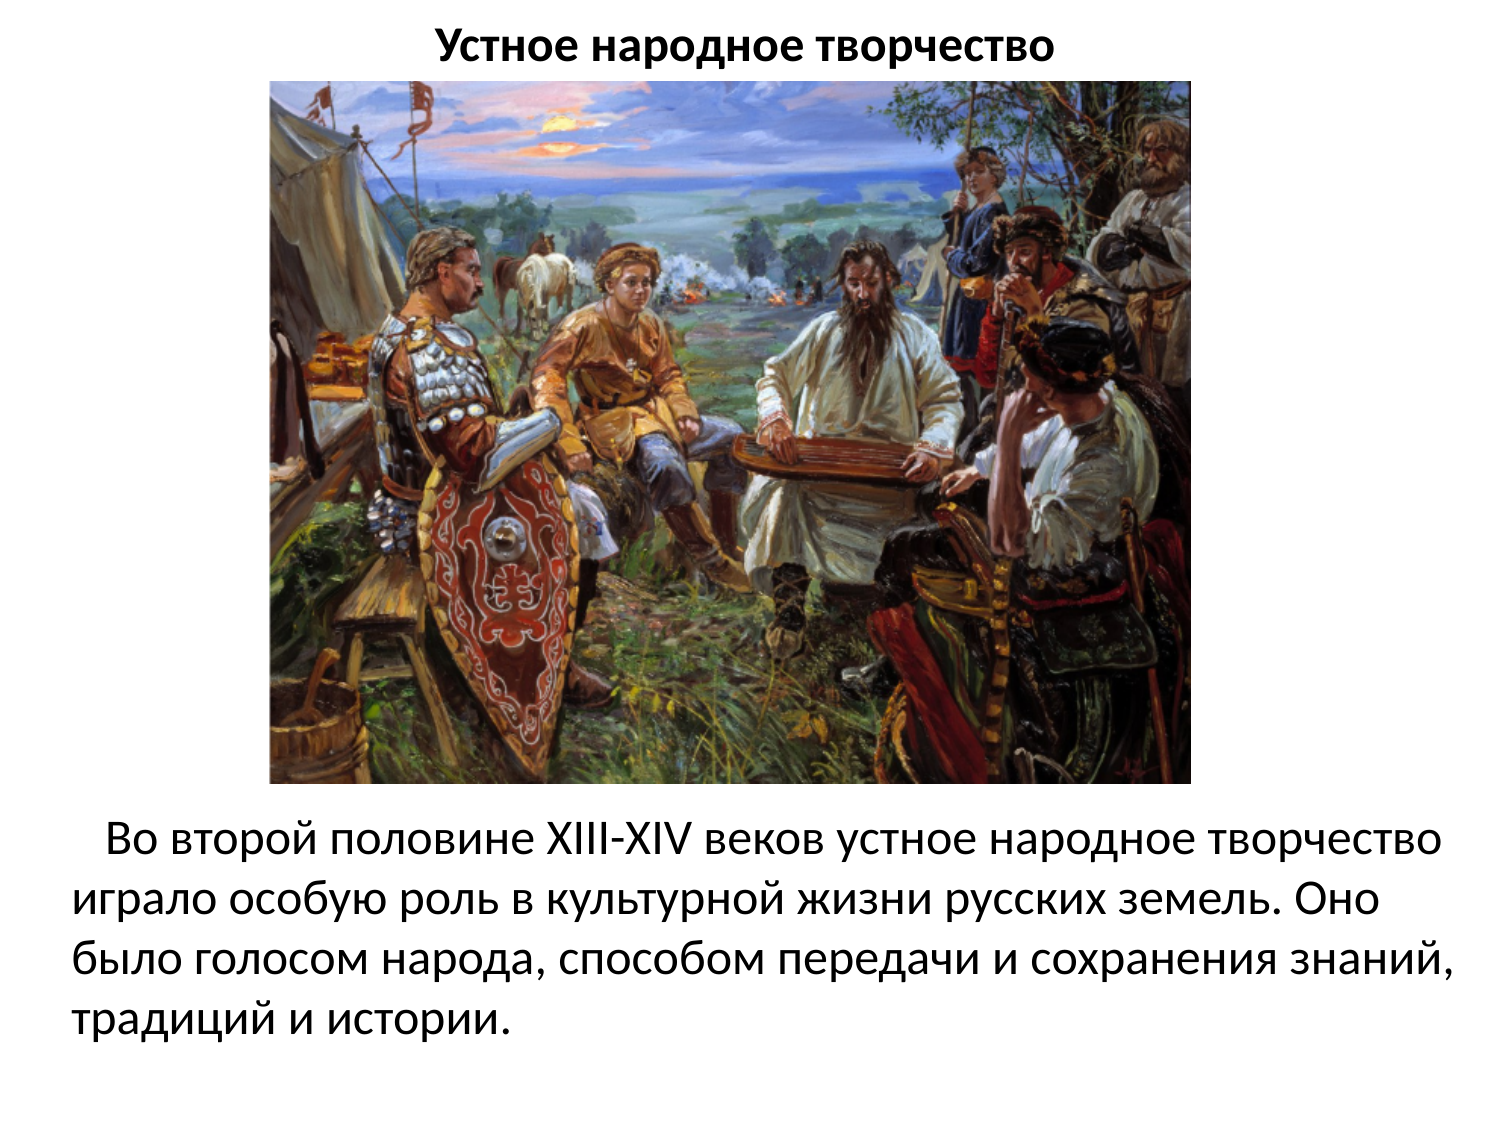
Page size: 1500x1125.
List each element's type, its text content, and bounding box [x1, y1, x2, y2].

picture [269, 81, 1191, 784]
title Устное народное творчество [70, 0, 1421, 82]
list Во второй половине XIII-XIV веков устное народное творчество играло особую роль в культурной жизни русских земель. Оно было голосом народа, способом передачи и сохранения знаний, традиций и истории. [0, 796, 1500, 1125]
